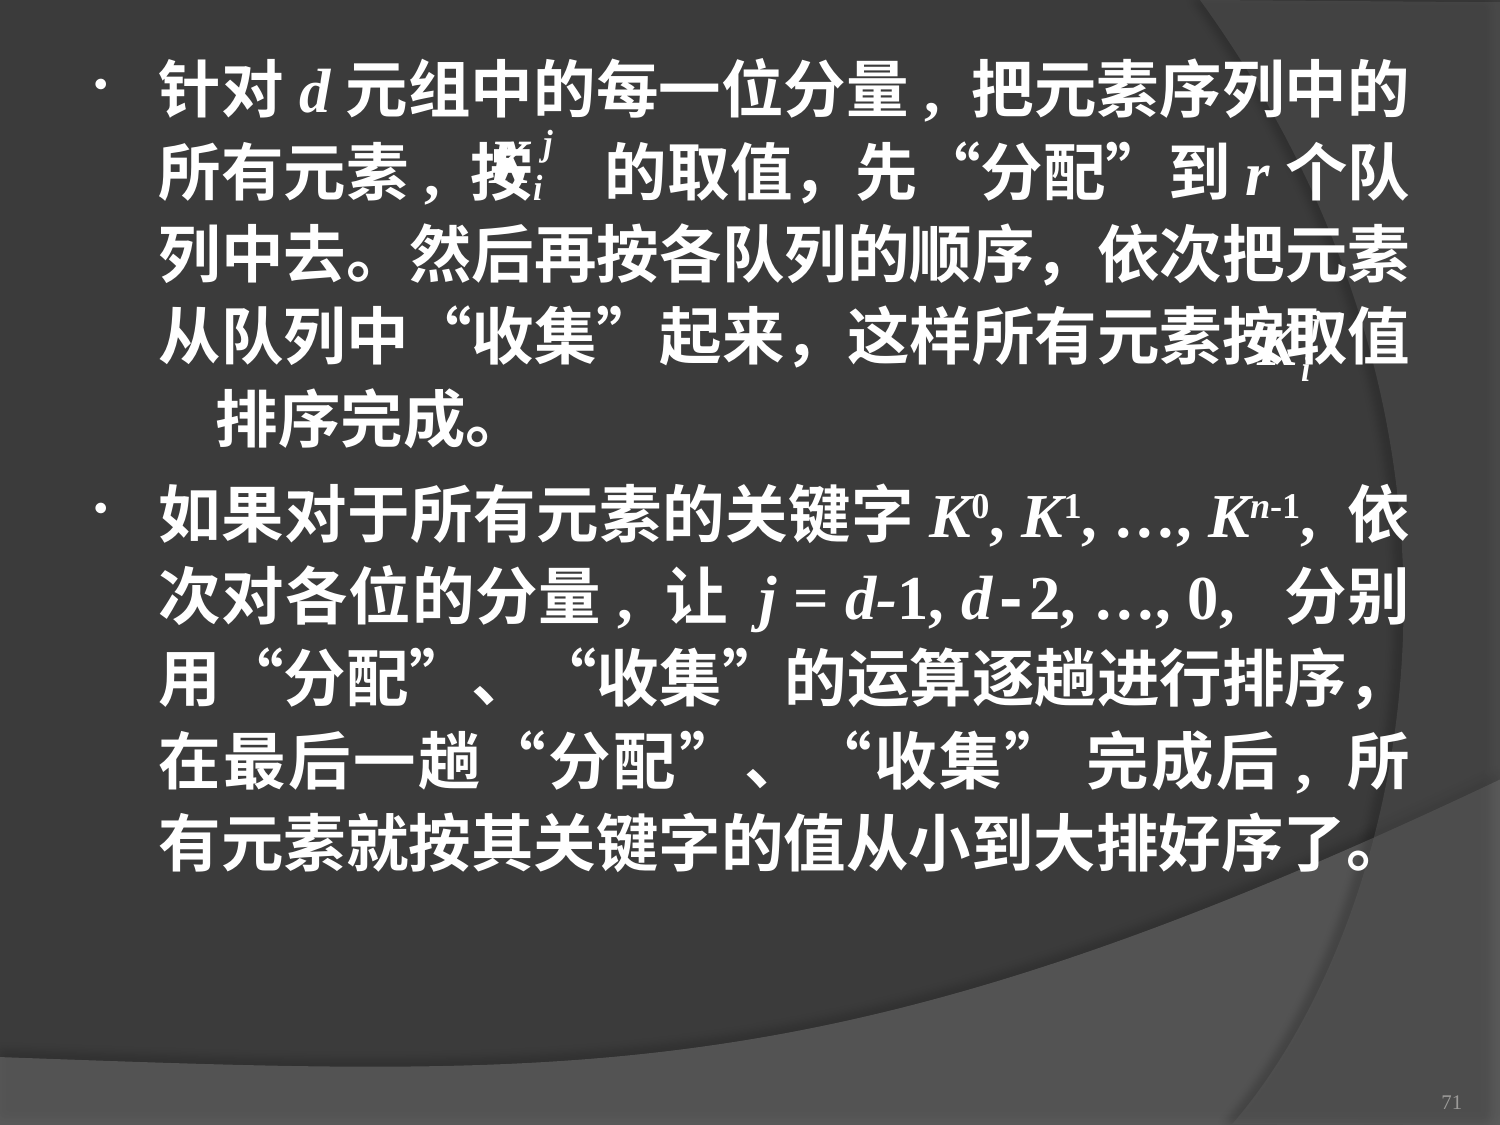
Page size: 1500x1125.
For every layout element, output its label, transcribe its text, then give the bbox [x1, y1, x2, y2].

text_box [1245, 296, 1334, 397]
slide_number 71 [1337, 1053, 1463, 1114]
list 针对d元组中的每一位分量, 把元素序列中的所有元素, 按 的取值，先“分配”到r个队列中去。然后再按各队列的顺序，依次把元素从队列中“收集”起来，这样所有元素按取值 排序完成。 如果对于所有元素的关键字K0, K1, …, Kn-1, 依次对各位的分量, 让 j = d-1, d-2, …, 0, 分别用“分配”、“收集”的运算逐趟进行排序，在最后一趟“分配”、“收集” 完成后, 所有元素就按其关键字的值从小到大排好序了。 [75, 35, 1425, 979]
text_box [477, 115, 566, 216]
